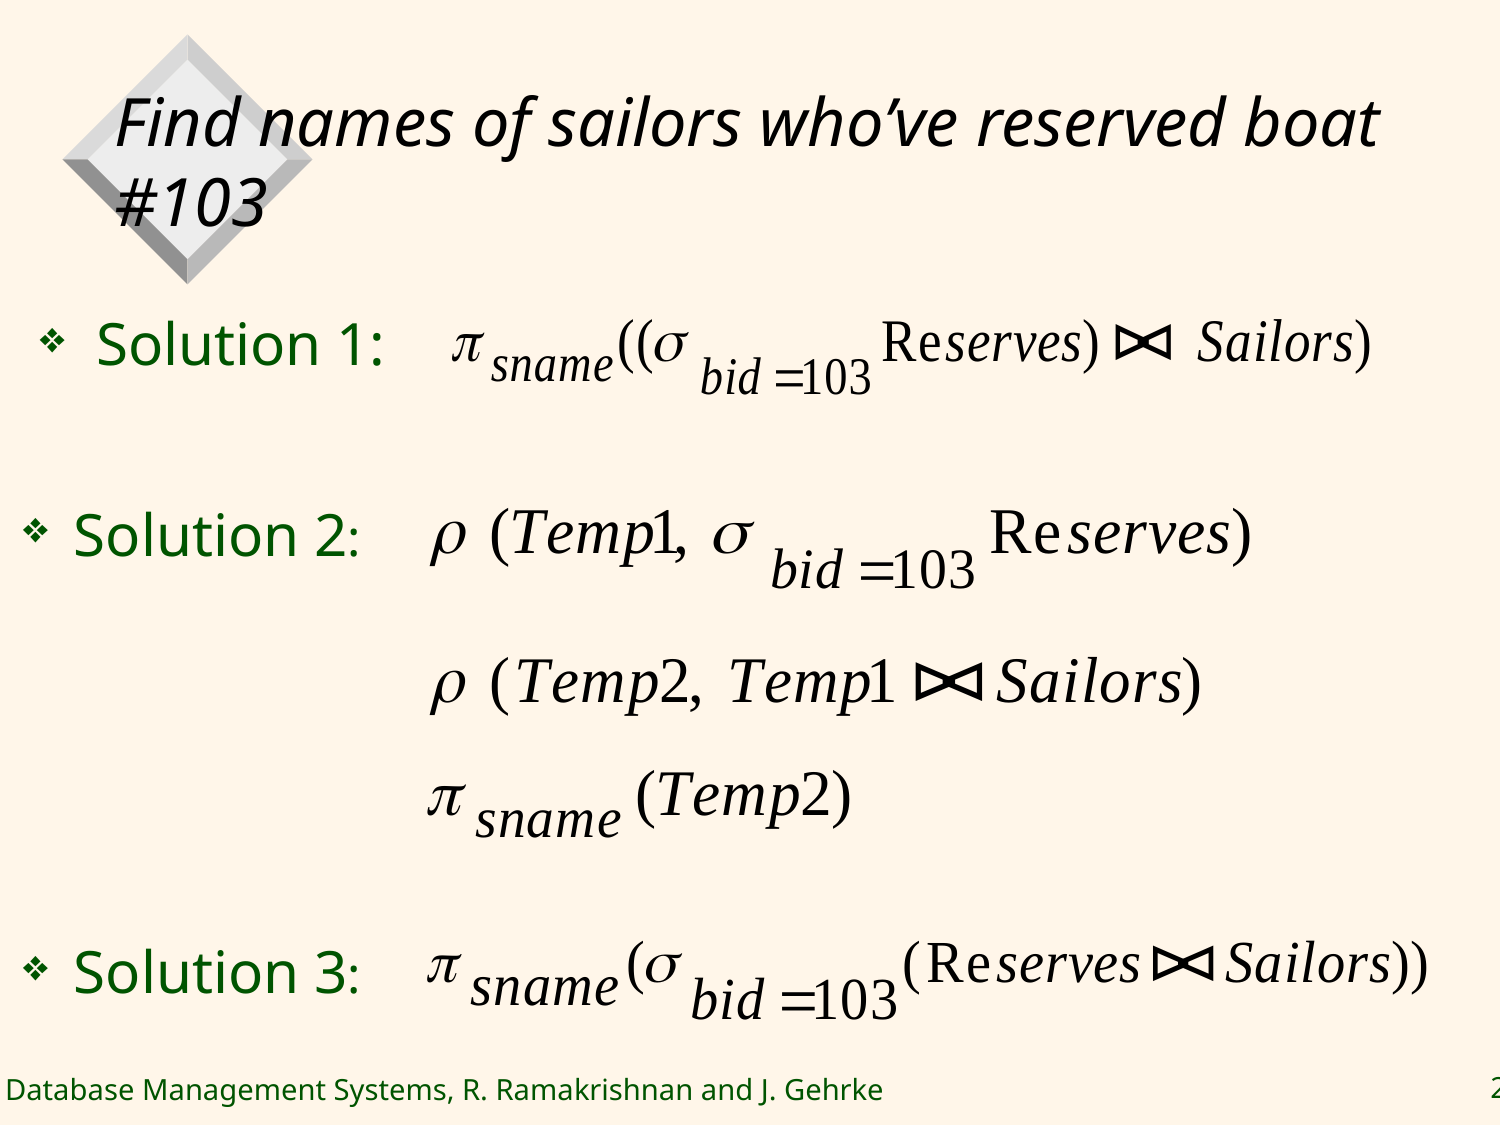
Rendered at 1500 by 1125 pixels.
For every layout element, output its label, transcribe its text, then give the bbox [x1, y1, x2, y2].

text_box [112, 1076, 425, 1100]
title Find names of sailors who’ve reserved boat #103 [99, 68, 1450, 250]
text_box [449, 315, 1485, 437]
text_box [22, 927, 1494, 1068]
text_box [512, 1076, 988, 1100]
list Solution 1: [24, 299, 1475, 925]
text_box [22, 490, 1429, 876]
